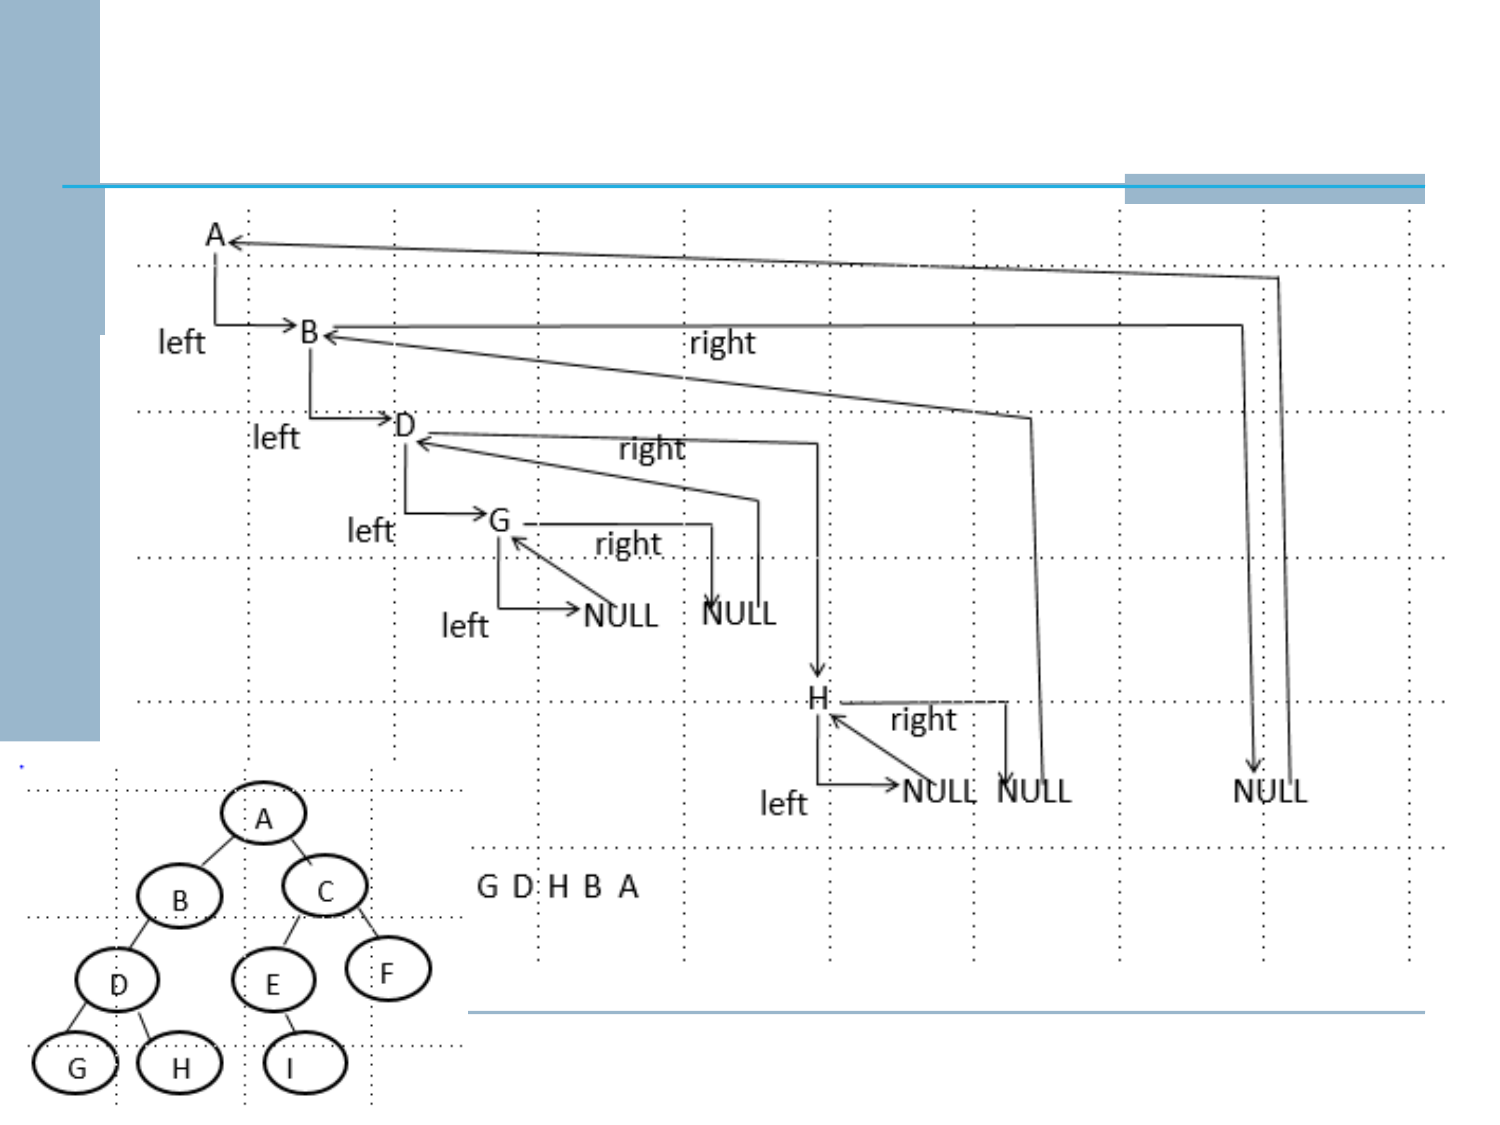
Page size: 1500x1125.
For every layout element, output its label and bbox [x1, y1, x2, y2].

picture [18, 204, 1447, 1108]
